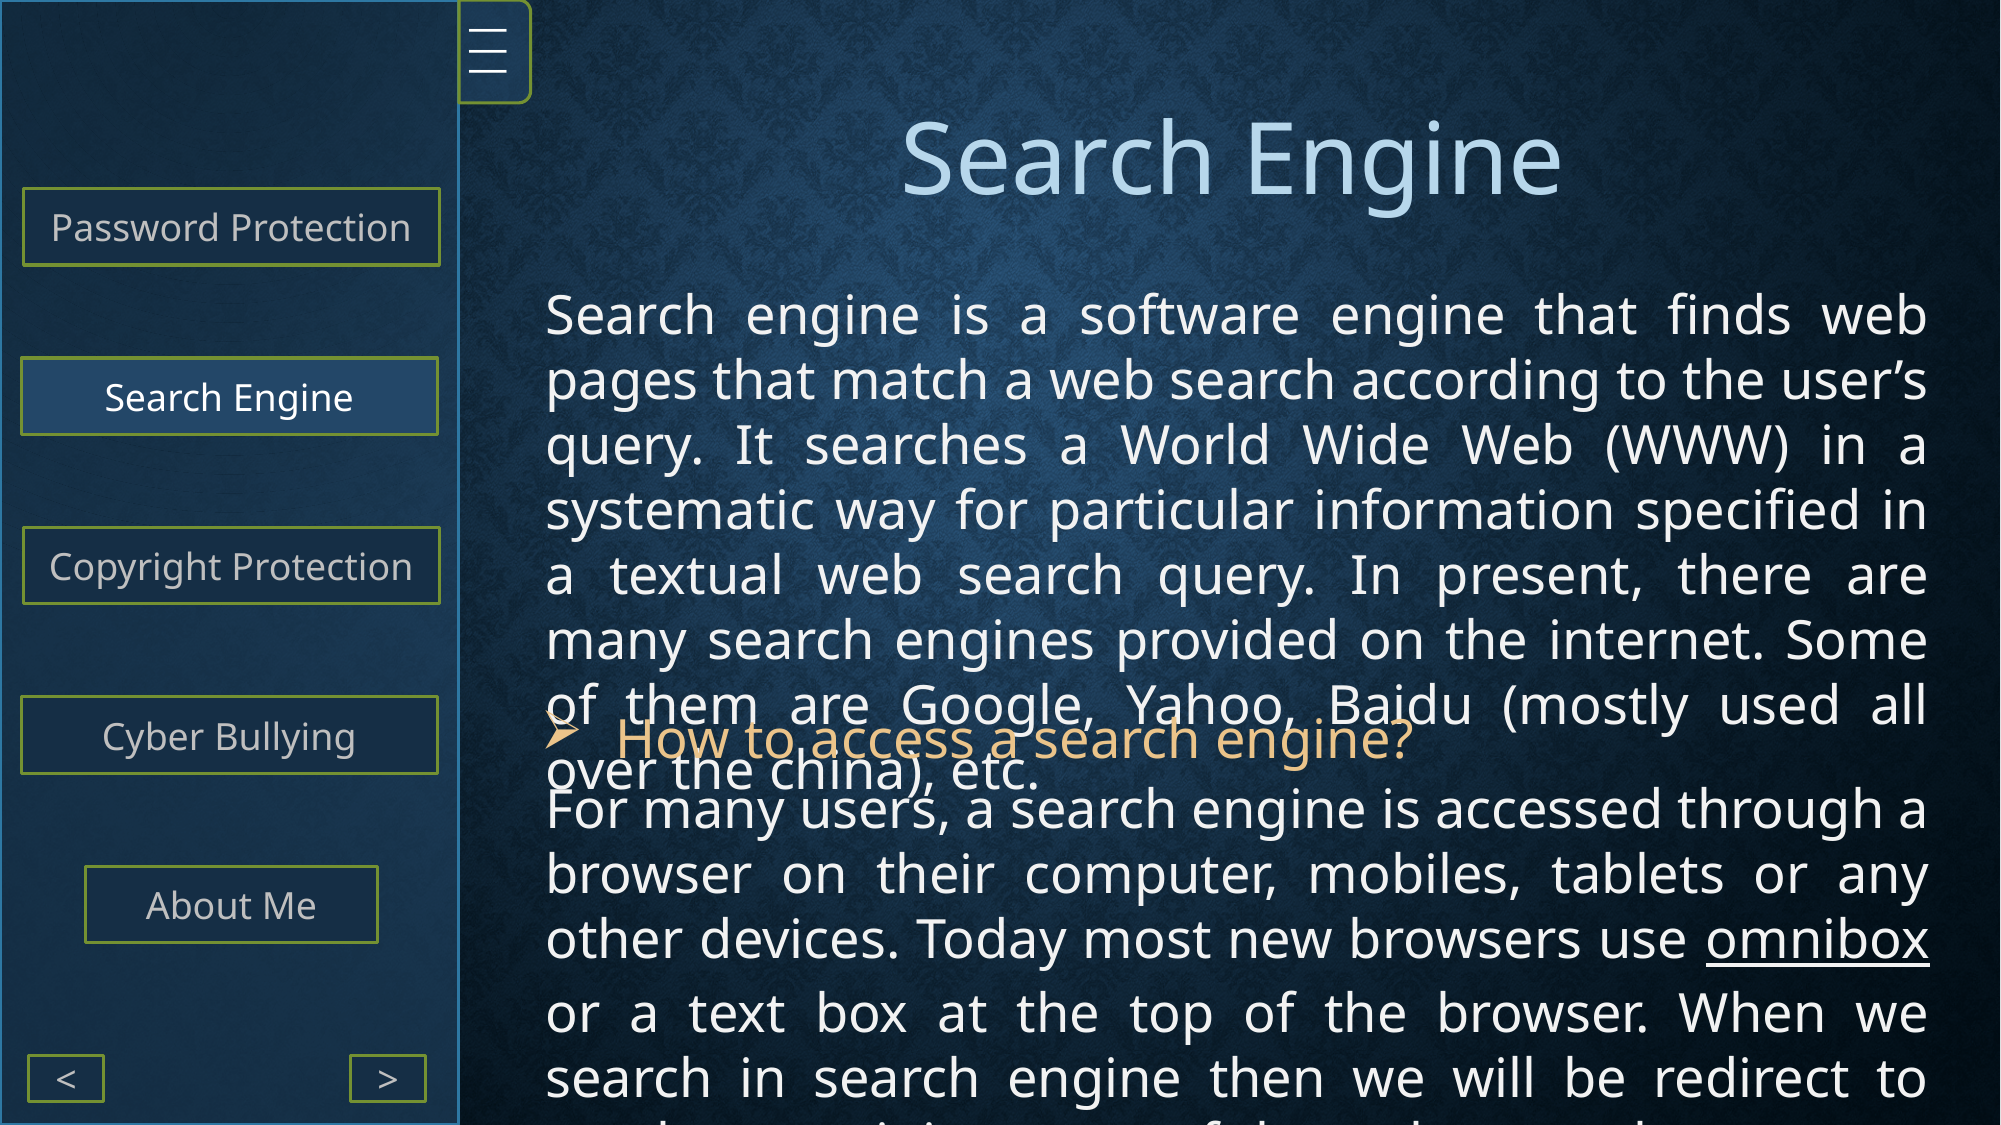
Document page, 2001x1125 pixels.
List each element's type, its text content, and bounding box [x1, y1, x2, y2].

text_box Password Protection [22, 187, 441, 267]
text_box < [27, 1054, 105, 1103]
text_box How to access a search engine? [526, 696, 1941, 777]
text_box Copyright Protection [22, 526, 441, 605]
text_box Cyber Bullying [20, 695, 439, 775]
text_box Search engine is a software engine that finds web pages that match a web search according to the user’s query. It searches a World Wide Web (WWW) in a systematic way for particular information specified in a textual web search query. In present, there are many search engines provided on the internet. Some of them are Google, Yahoo, Baidu (mostly used all over the china), etc. [530, 273, 1946, 767]
text_box For many users, a search engine is accessed through a browser on their computer, mobiles, tablets or any other devices. Today most new browsers use omnibox or a text box at the top of the browser. When we search in search engine then we will be redirect to results containing most of the webpages then we can navigate to our useful webpage. [530, 767, 1946, 1125]
text_box Search Engine [733, 87, 1734, 222]
text_box > [349, 1054, 427, 1103]
text_box Search Engine [20, 356, 439, 436]
text_box ||| [457, 0, 533, 105]
text_box [0, 0, 460, 1125]
text_box About Me [84, 865, 379, 944]
